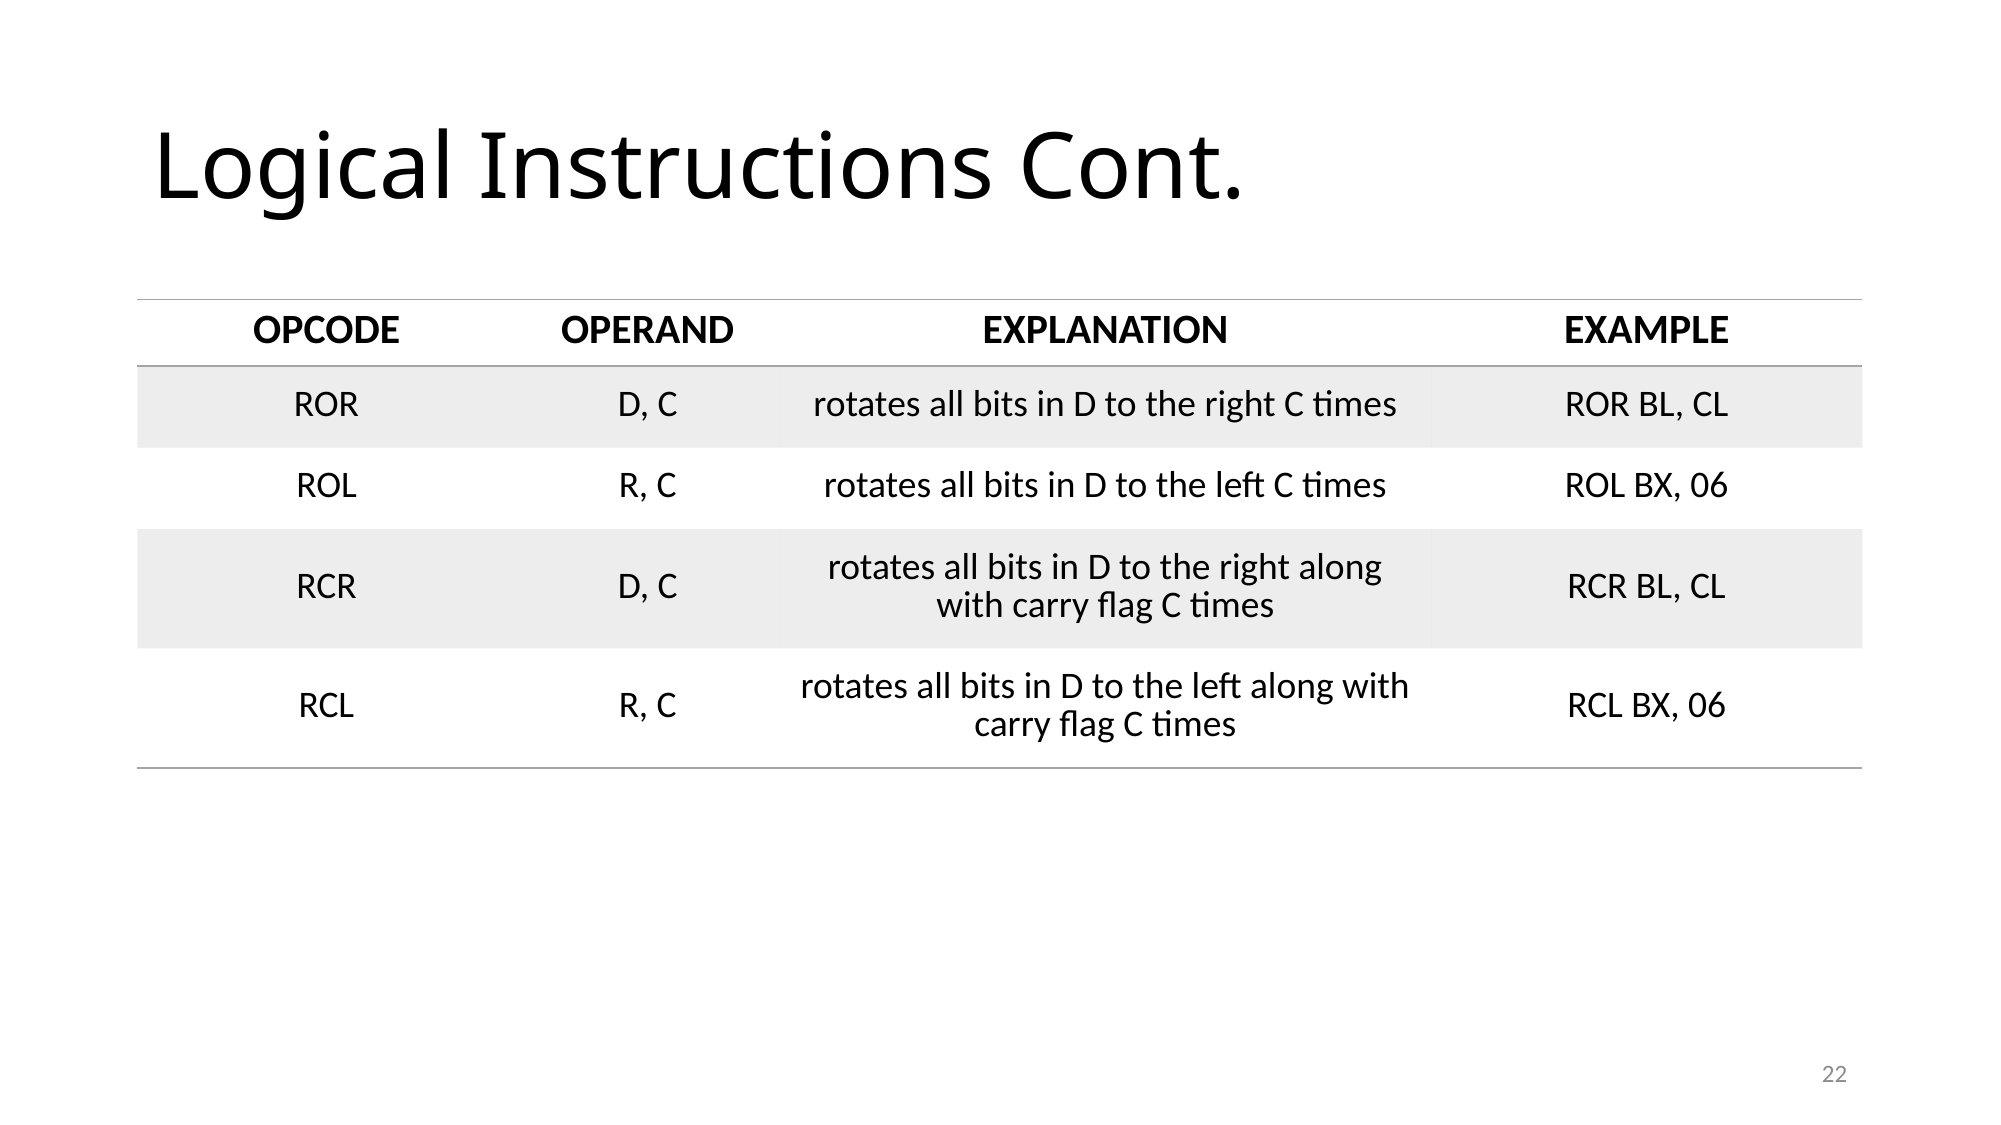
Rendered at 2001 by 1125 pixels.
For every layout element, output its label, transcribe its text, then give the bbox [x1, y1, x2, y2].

table_header EXPLANATION [780, 300, 1431, 365]
slide_number 22 [1412, 1042, 1863, 1103]
table_cell ROL [137, 448, 516, 529]
table_cell rotates all bits in D to the left C times [780, 448, 1431, 529]
table_cell RCL [137, 648, 516, 767]
table_cell D, C [516, 529, 780, 648]
table_cell ROR BL, CL [1431, 367, 1862, 448]
table_cell R, C [516, 648, 780, 767]
table_cell rotates all bits in D to the right along with carry flag C times [780, 529, 1431, 648]
table_cell ROR [137, 367, 516, 448]
table_cell rotates all bits in D to the right C times [780, 367, 1431, 448]
table_cell rotates all bits in D to the left along with carry flag C times [780, 648, 1431, 767]
table_cell RCL BX, 06 [1431, 648, 1862, 767]
table_header OPCODE [137, 300, 516, 365]
table_header OPERAND [516, 300, 780, 365]
table_header EXAMPLE [1431, 300, 1862, 365]
table_cell ROL BX, 06 [1431, 448, 1862, 529]
title Logical Instructions Cont. [137, 59, 1863, 278]
table_cell D, C [516, 367, 780, 448]
table_cell RCR [137, 529, 516, 648]
table_cell R, C [516, 448, 780, 529]
table_cell RCR BL, CL [1431, 529, 1862, 648]
